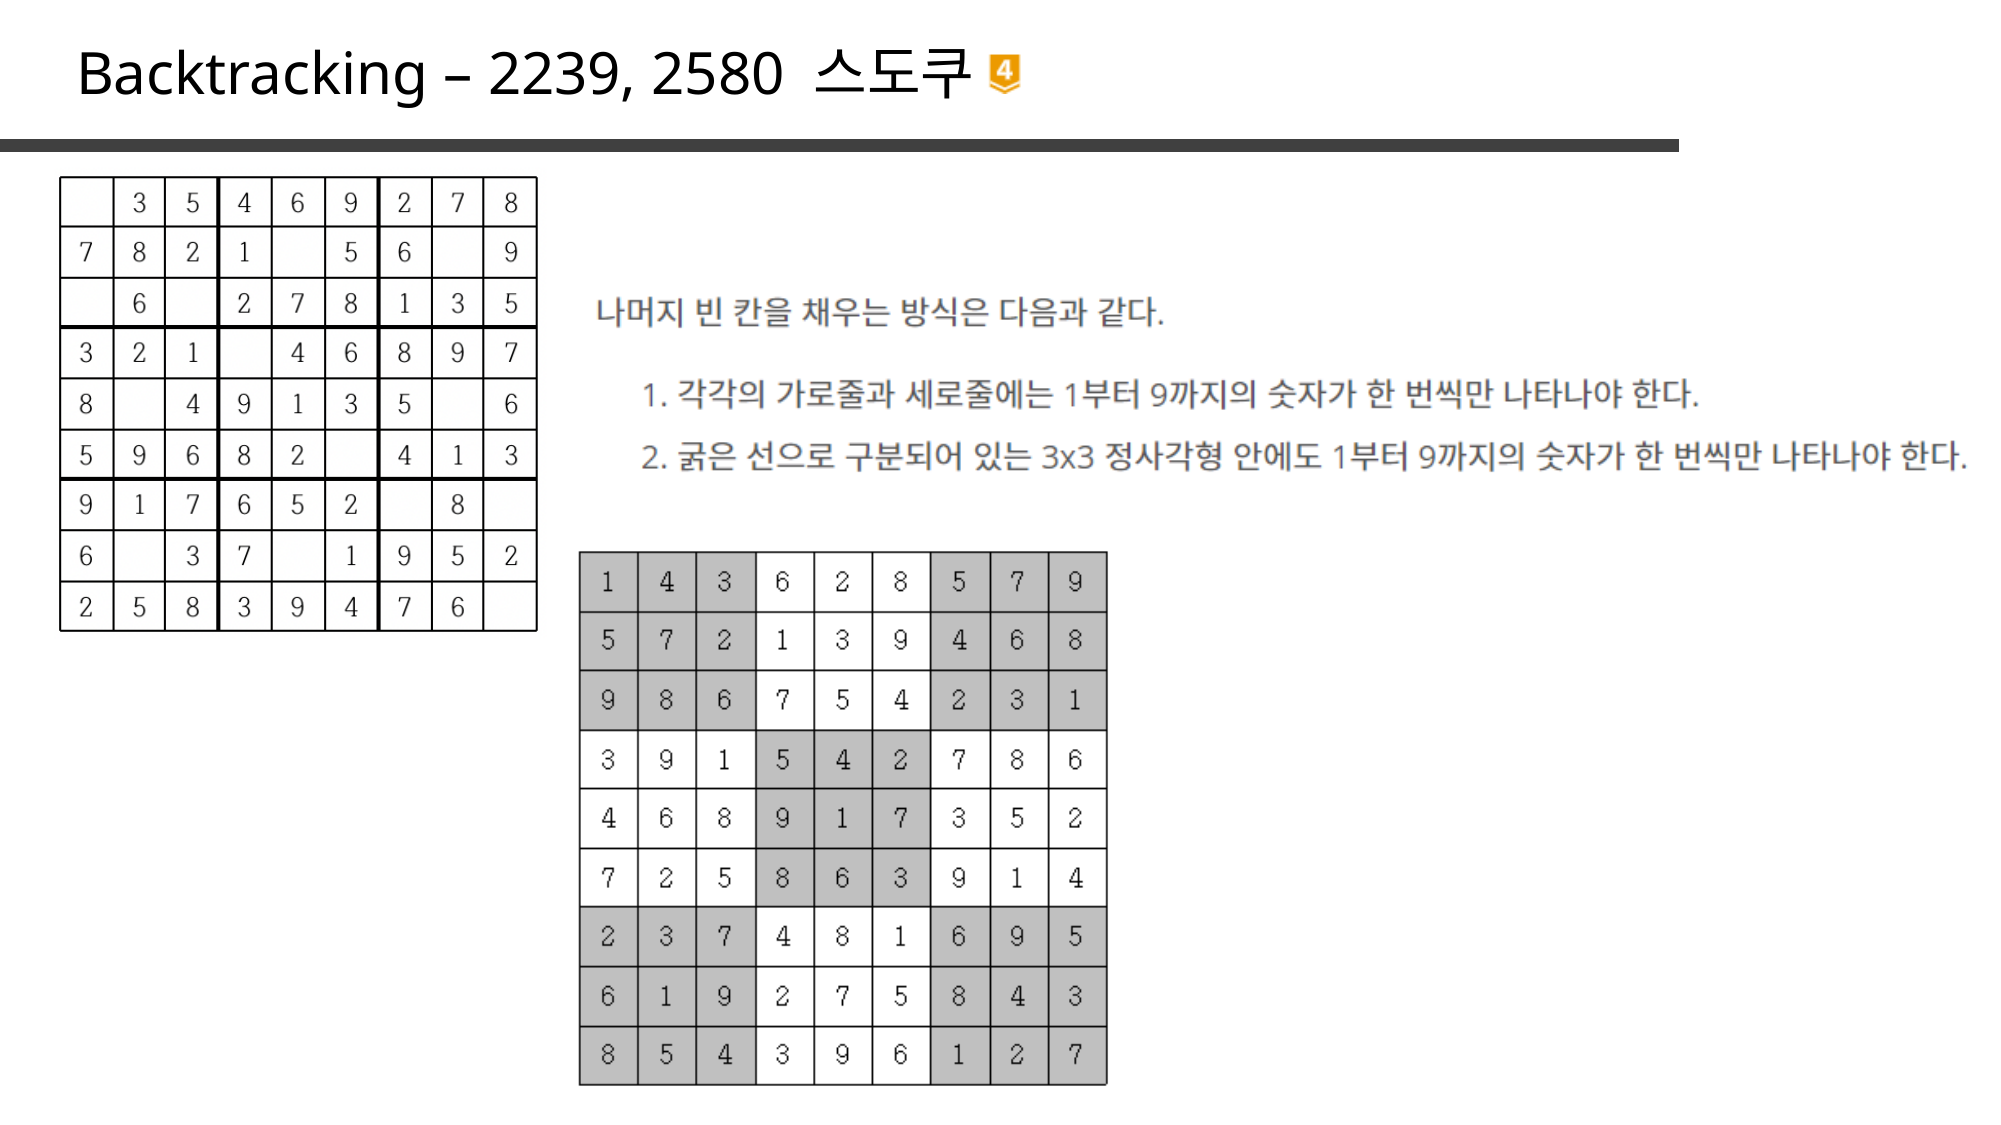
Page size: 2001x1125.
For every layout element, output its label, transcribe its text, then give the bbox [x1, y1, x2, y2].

picture [556, 535, 1123, 1096]
picture [589, 284, 1979, 495]
picture [982, 50, 1024, 94]
picture [54, 167, 547, 639]
text_box Backtracking – 2239, 2580 스도쿠 [61, 29, 990, 114]
